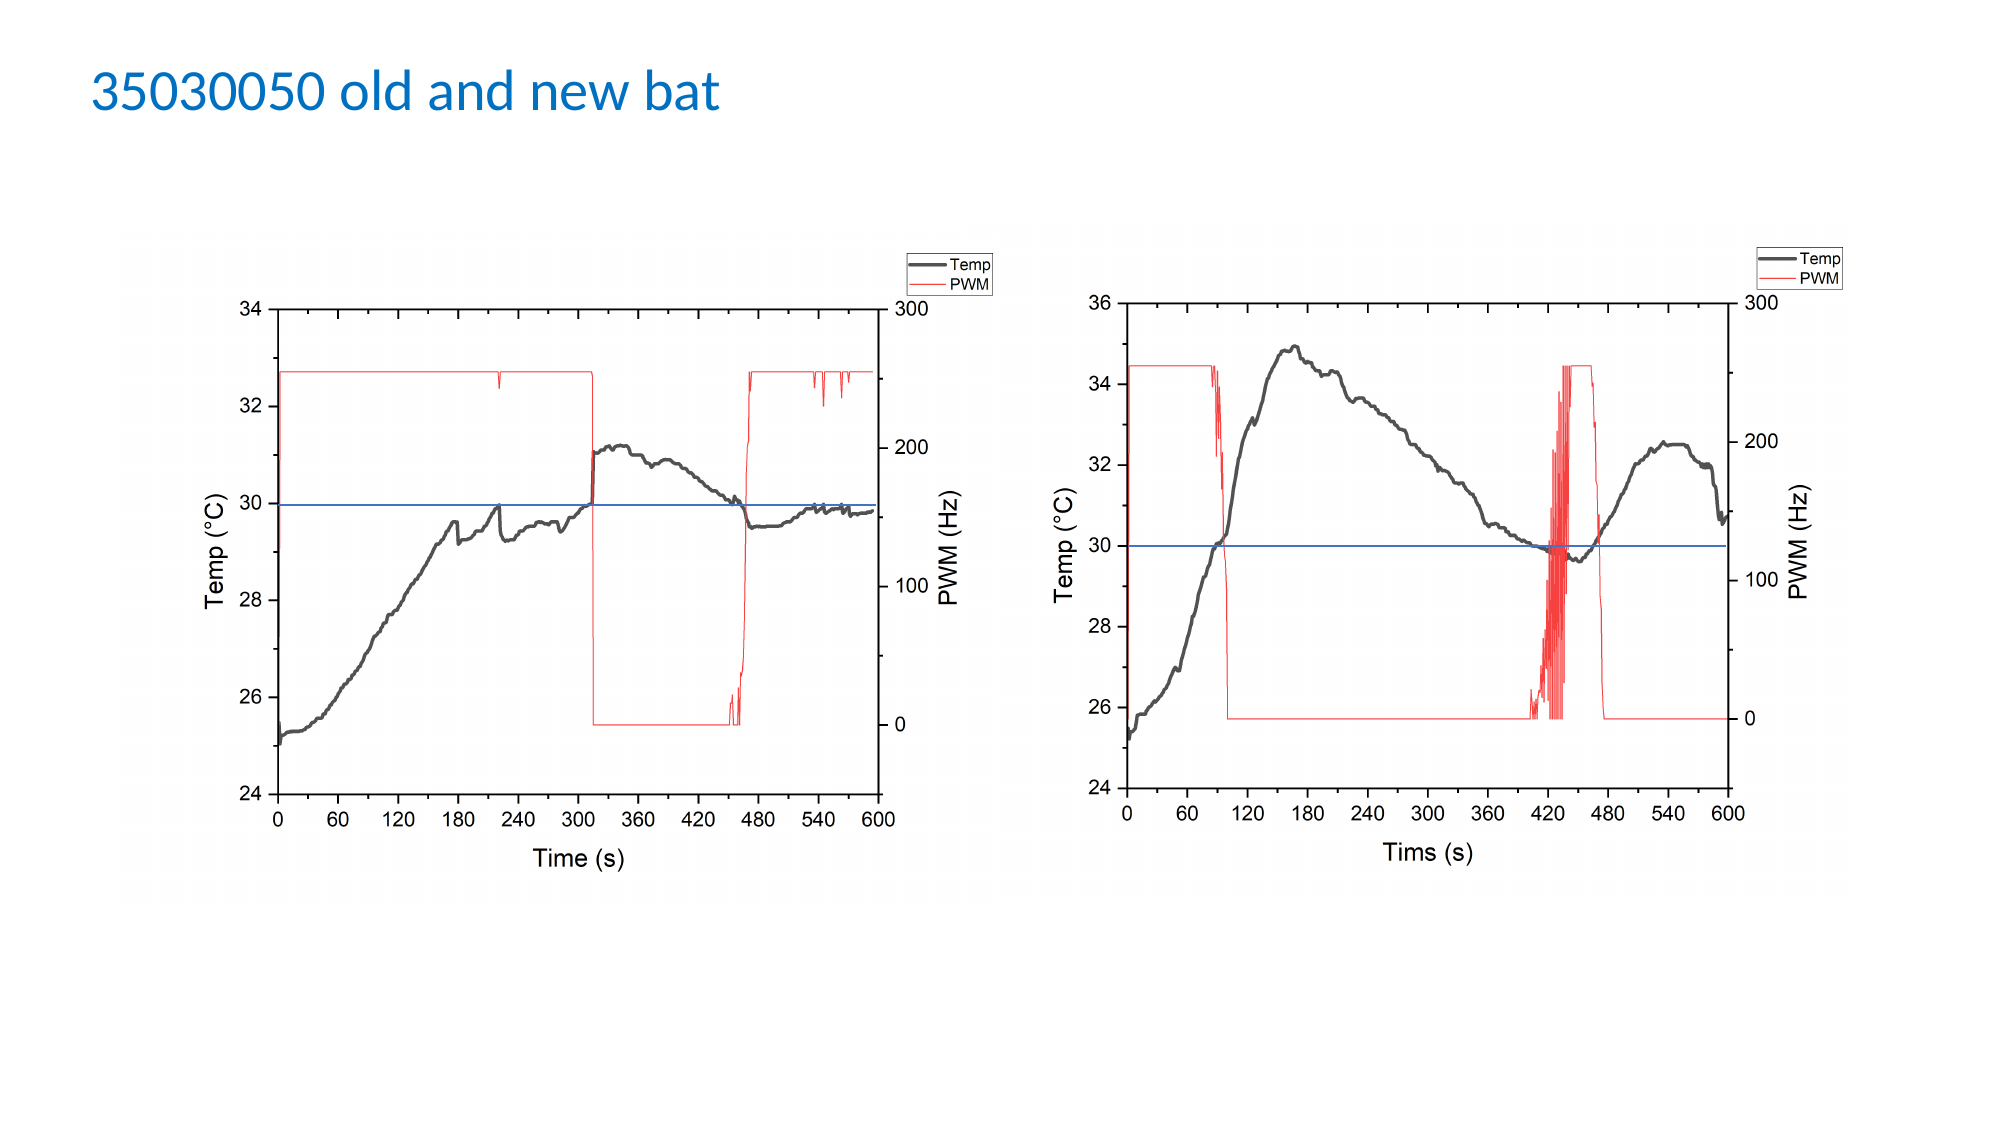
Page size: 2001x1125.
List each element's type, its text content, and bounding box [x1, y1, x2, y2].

picture [119, 225, 1850, 906]
text_box 35030050 old and new bat [75, 44, 836, 129]
